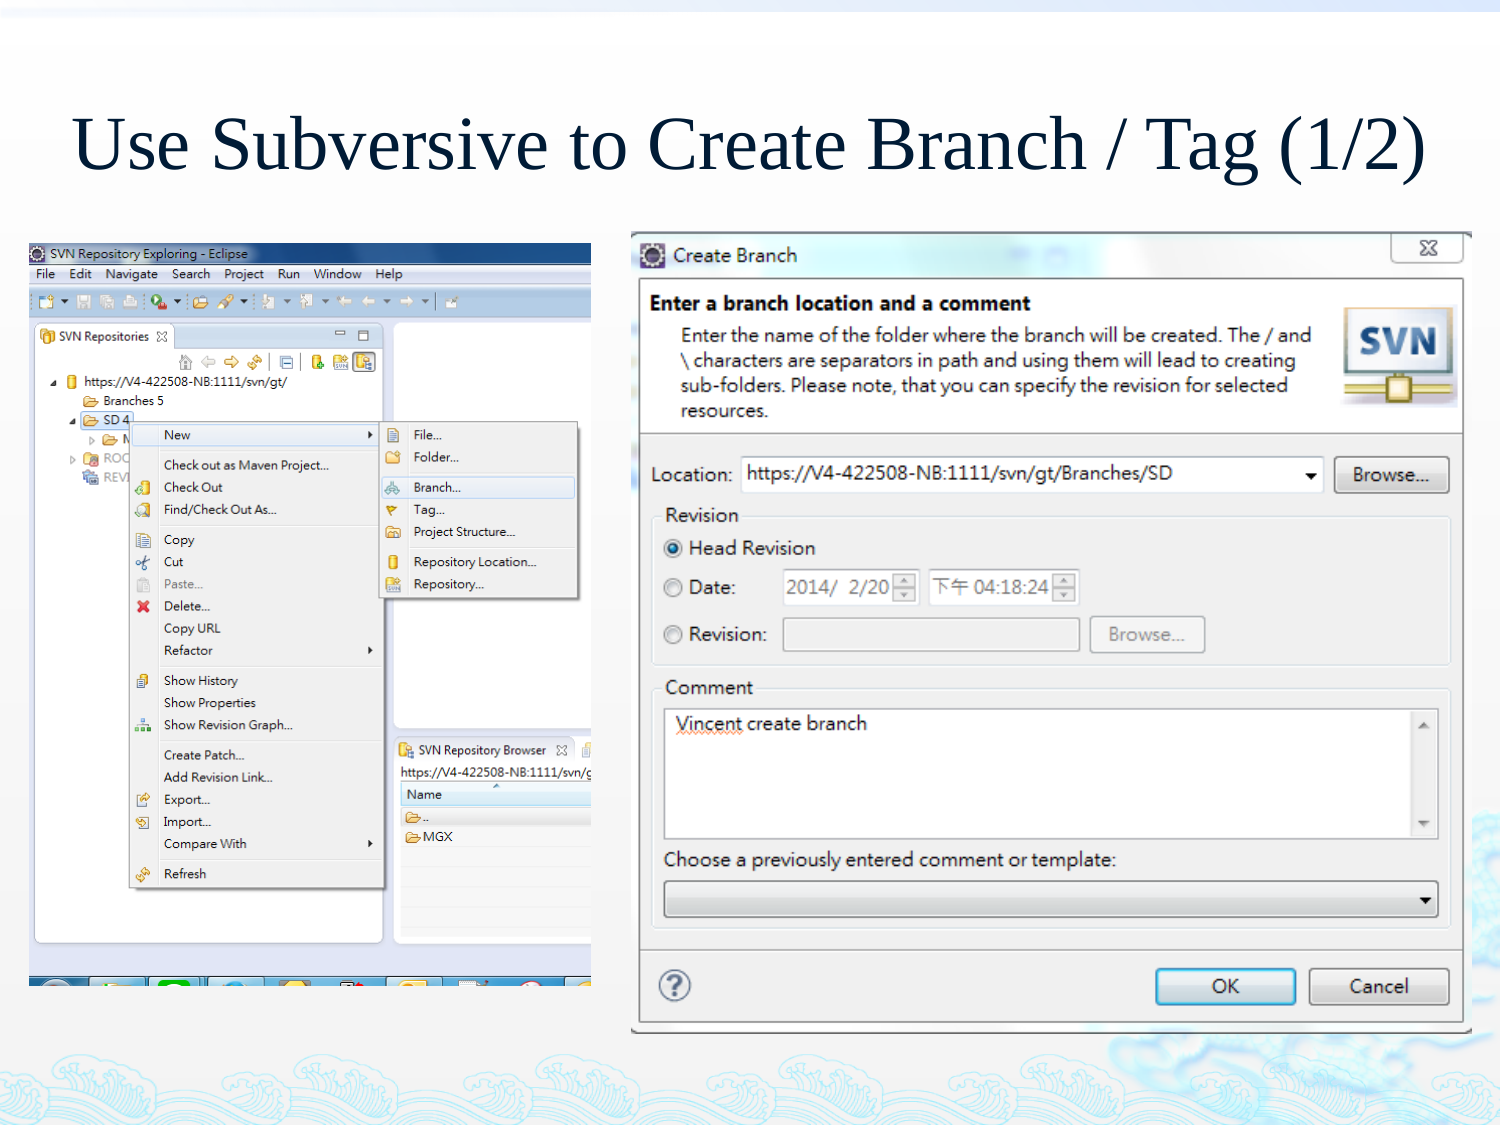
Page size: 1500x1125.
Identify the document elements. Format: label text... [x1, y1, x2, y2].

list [28, 242, 592, 987]
title Use Subversive to Create Branch / Tag (1/2) [0, 45, 1500, 233]
picture [631, 231, 1472, 1034]
